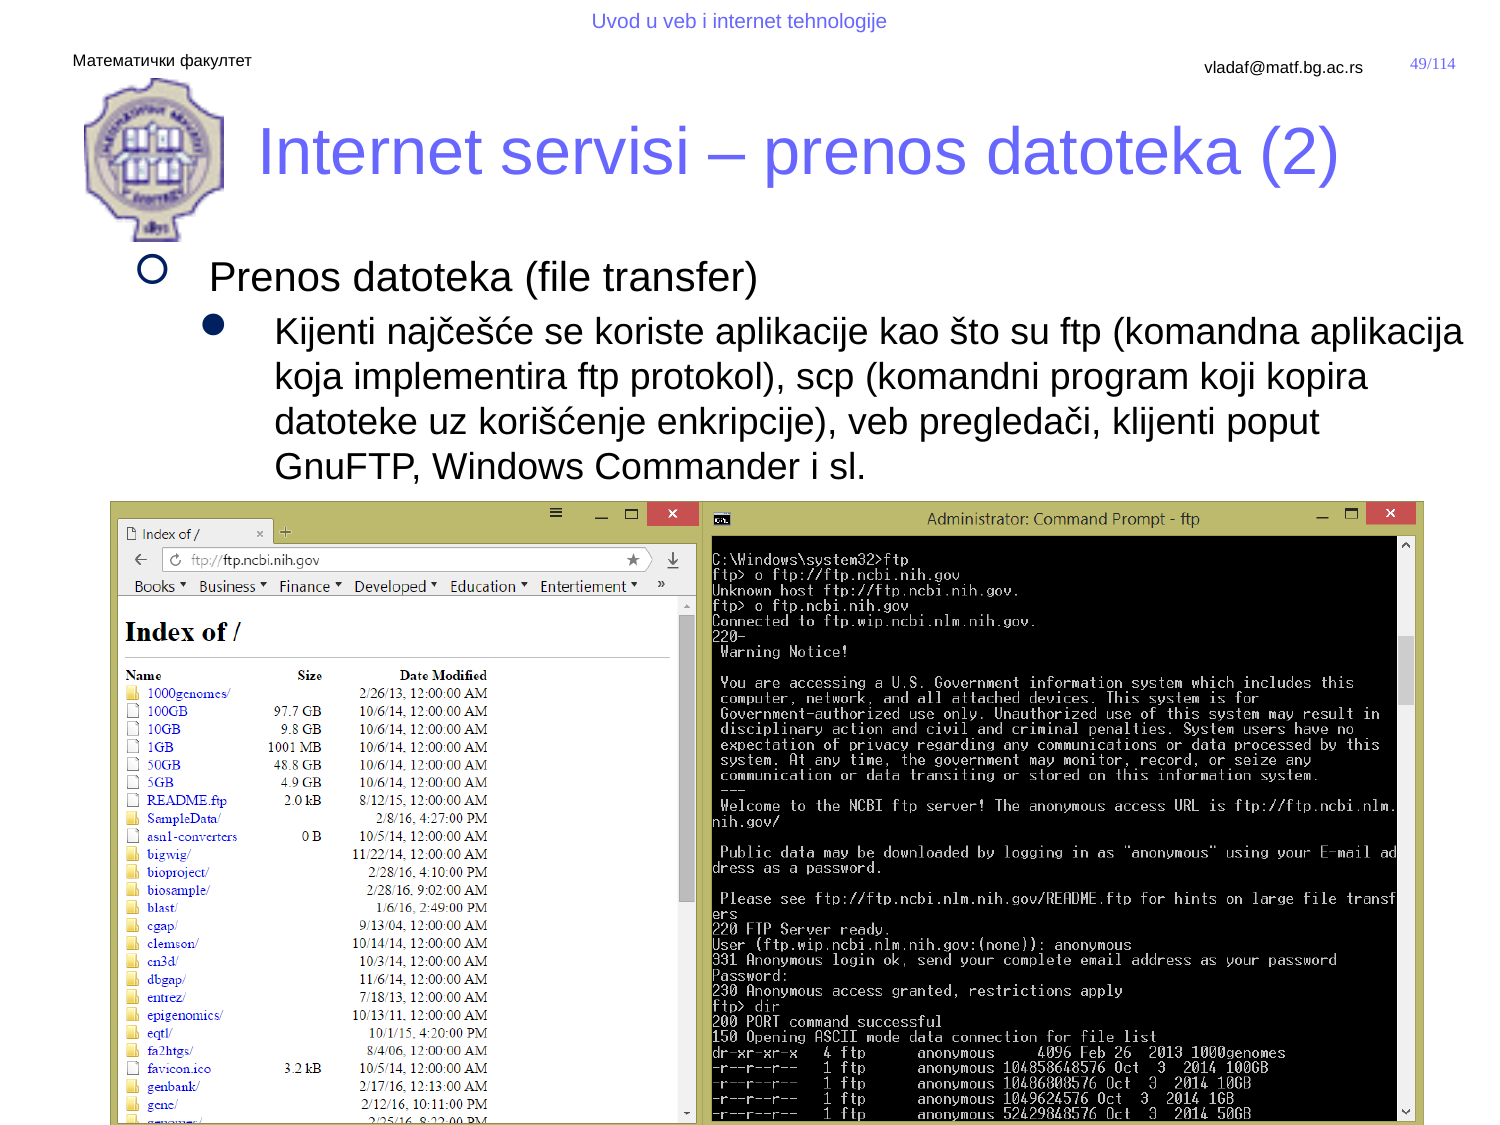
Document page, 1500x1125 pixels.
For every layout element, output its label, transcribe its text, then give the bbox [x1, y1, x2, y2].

title Internet servisi – prenos datoteka (2) [242, 54, 1388, 242]
list Prenos datoteka (file transfer) Kijenti najčešće se koriste aplikacije kao što su ftp (komandna aplikacija koja implementira ftp protokol), scp (komandni program koji kopira datoteke uz korišćenje enkripcije), veb pregledači, klijenti poput GnuFTP, Windows Commander i sl. [53, 242, 1483, 598]
picture [84, 78, 224, 242]
picture [109, 500, 1424, 1125]
